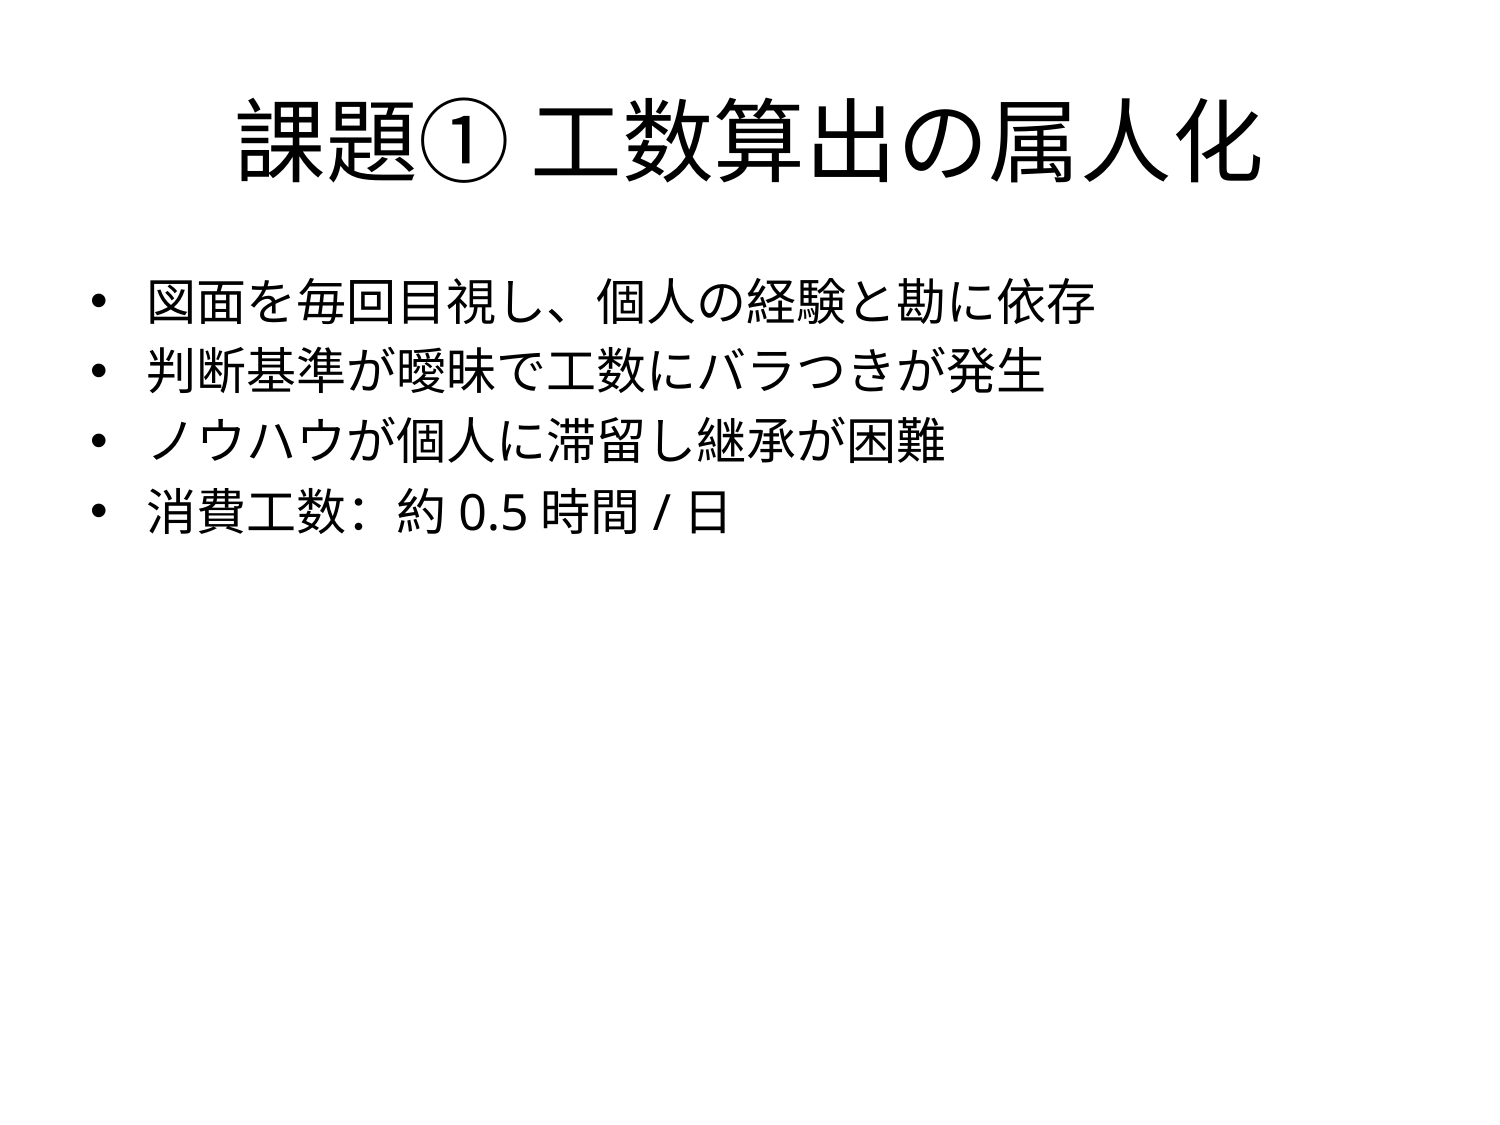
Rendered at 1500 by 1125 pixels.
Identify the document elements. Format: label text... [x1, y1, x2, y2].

title 課題① 工数算出の属人化 [75, 45, 1425, 233]
list 図面を毎回目視し、個人の経験と勘に依存 判断基準が曖昧で工数にバラつきが発生 ノウハウが個人に滞留し継承が困難 消費工数：約0.5時間/日 [75, 262, 1425, 1005]
